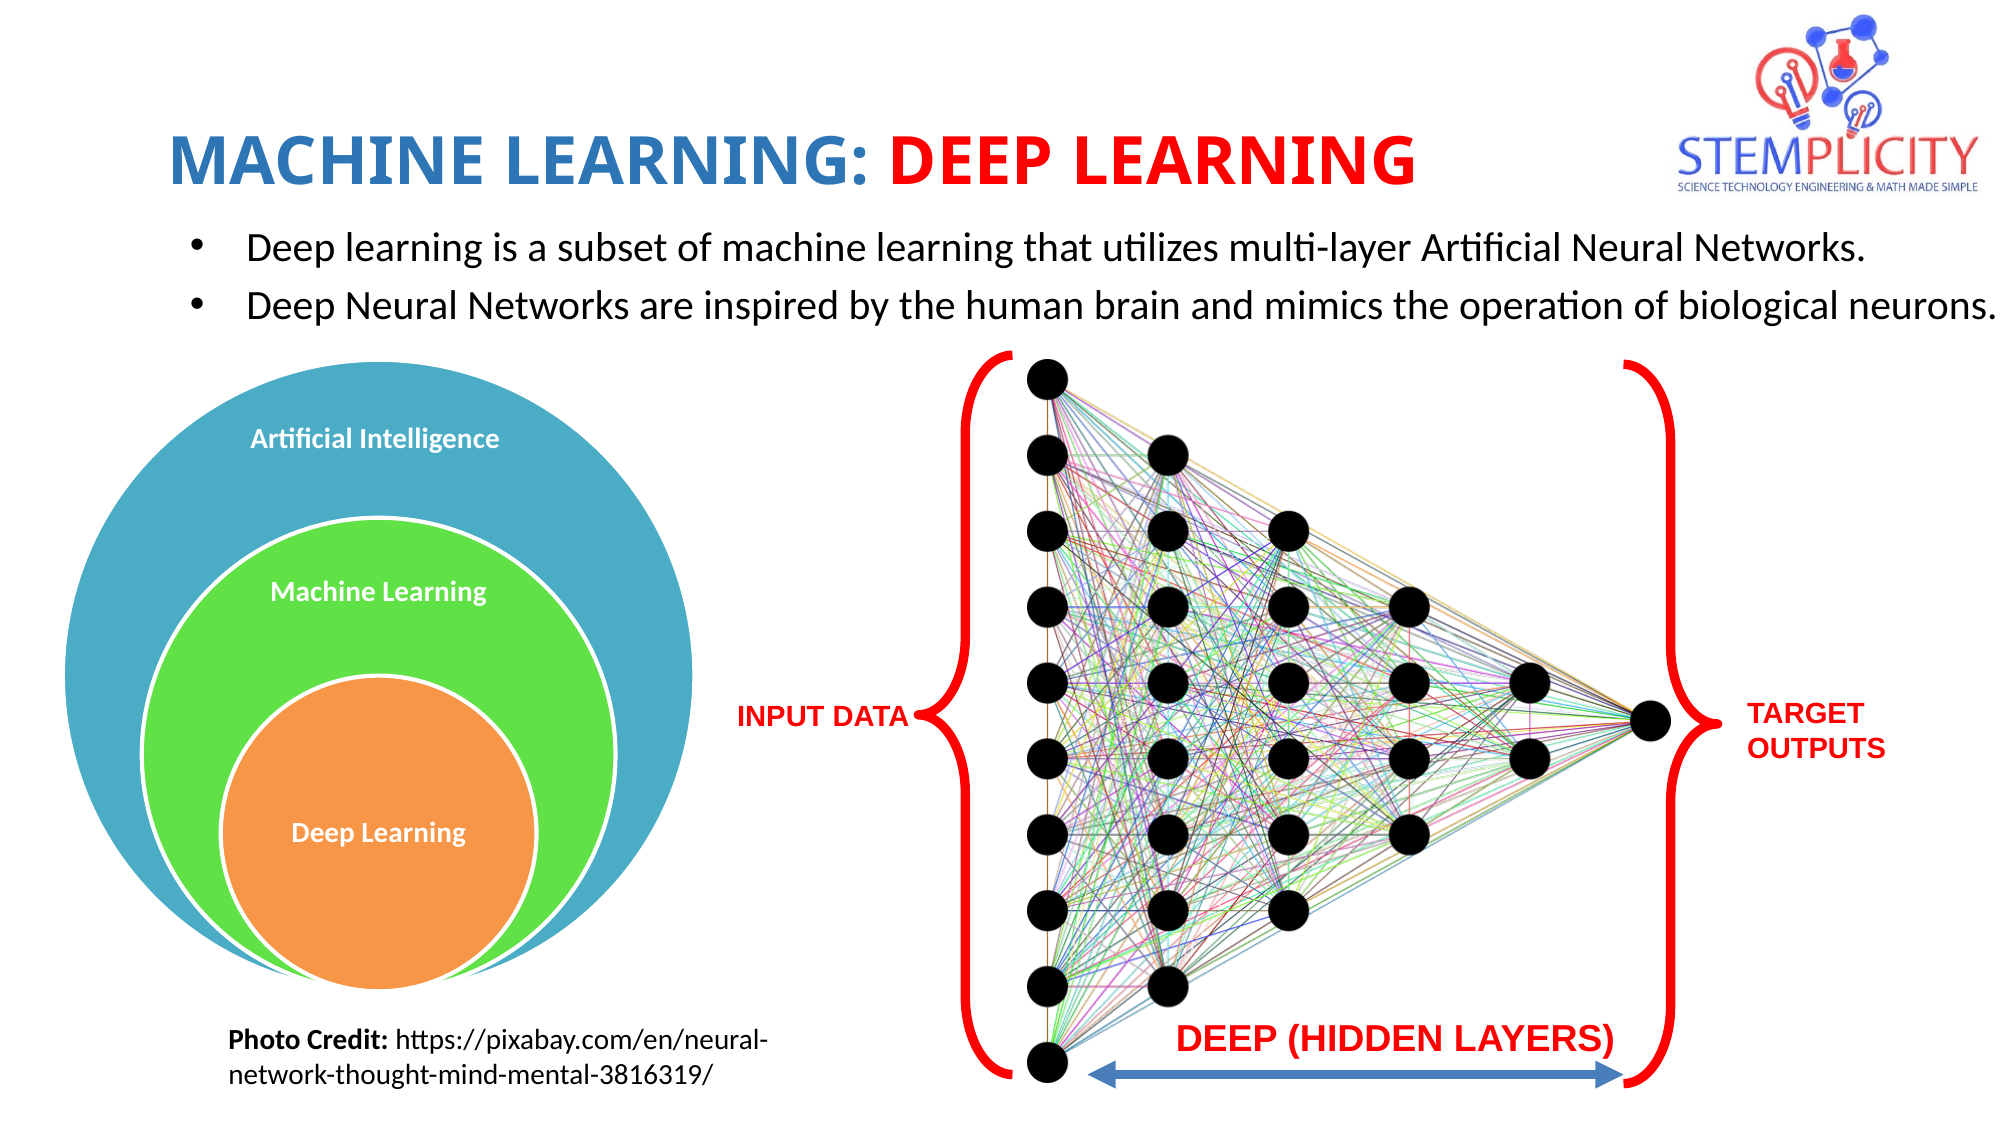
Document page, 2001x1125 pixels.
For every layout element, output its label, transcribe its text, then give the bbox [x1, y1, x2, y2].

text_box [0, 359, 944, 992]
picture [1026, 359, 1671, 1083]
picture [1670, 7, 1986, 201]
text_box TARGET OUTPUTS [1732, 687, 1933, 772]
list Deep learning is a subset of machine learning that utilizes multi-layer Artificial Neural Networks. Deep Neural Networks are inspired by the human brain and mimics the operation of biological neurons. [174, 212, 2000, 955]
text_box [948, 354, 1013, 1076]
text_box Photo Credit: https://pixabay.com/en/neural-network-thought-mind-mental-3816319/ [213, 1012, 880, 1098]
text_box MACHINE LEARNING: DEEP LEARNING [152, 53, 1603, 272]
text_box [1675, 676, 1719, 772]
